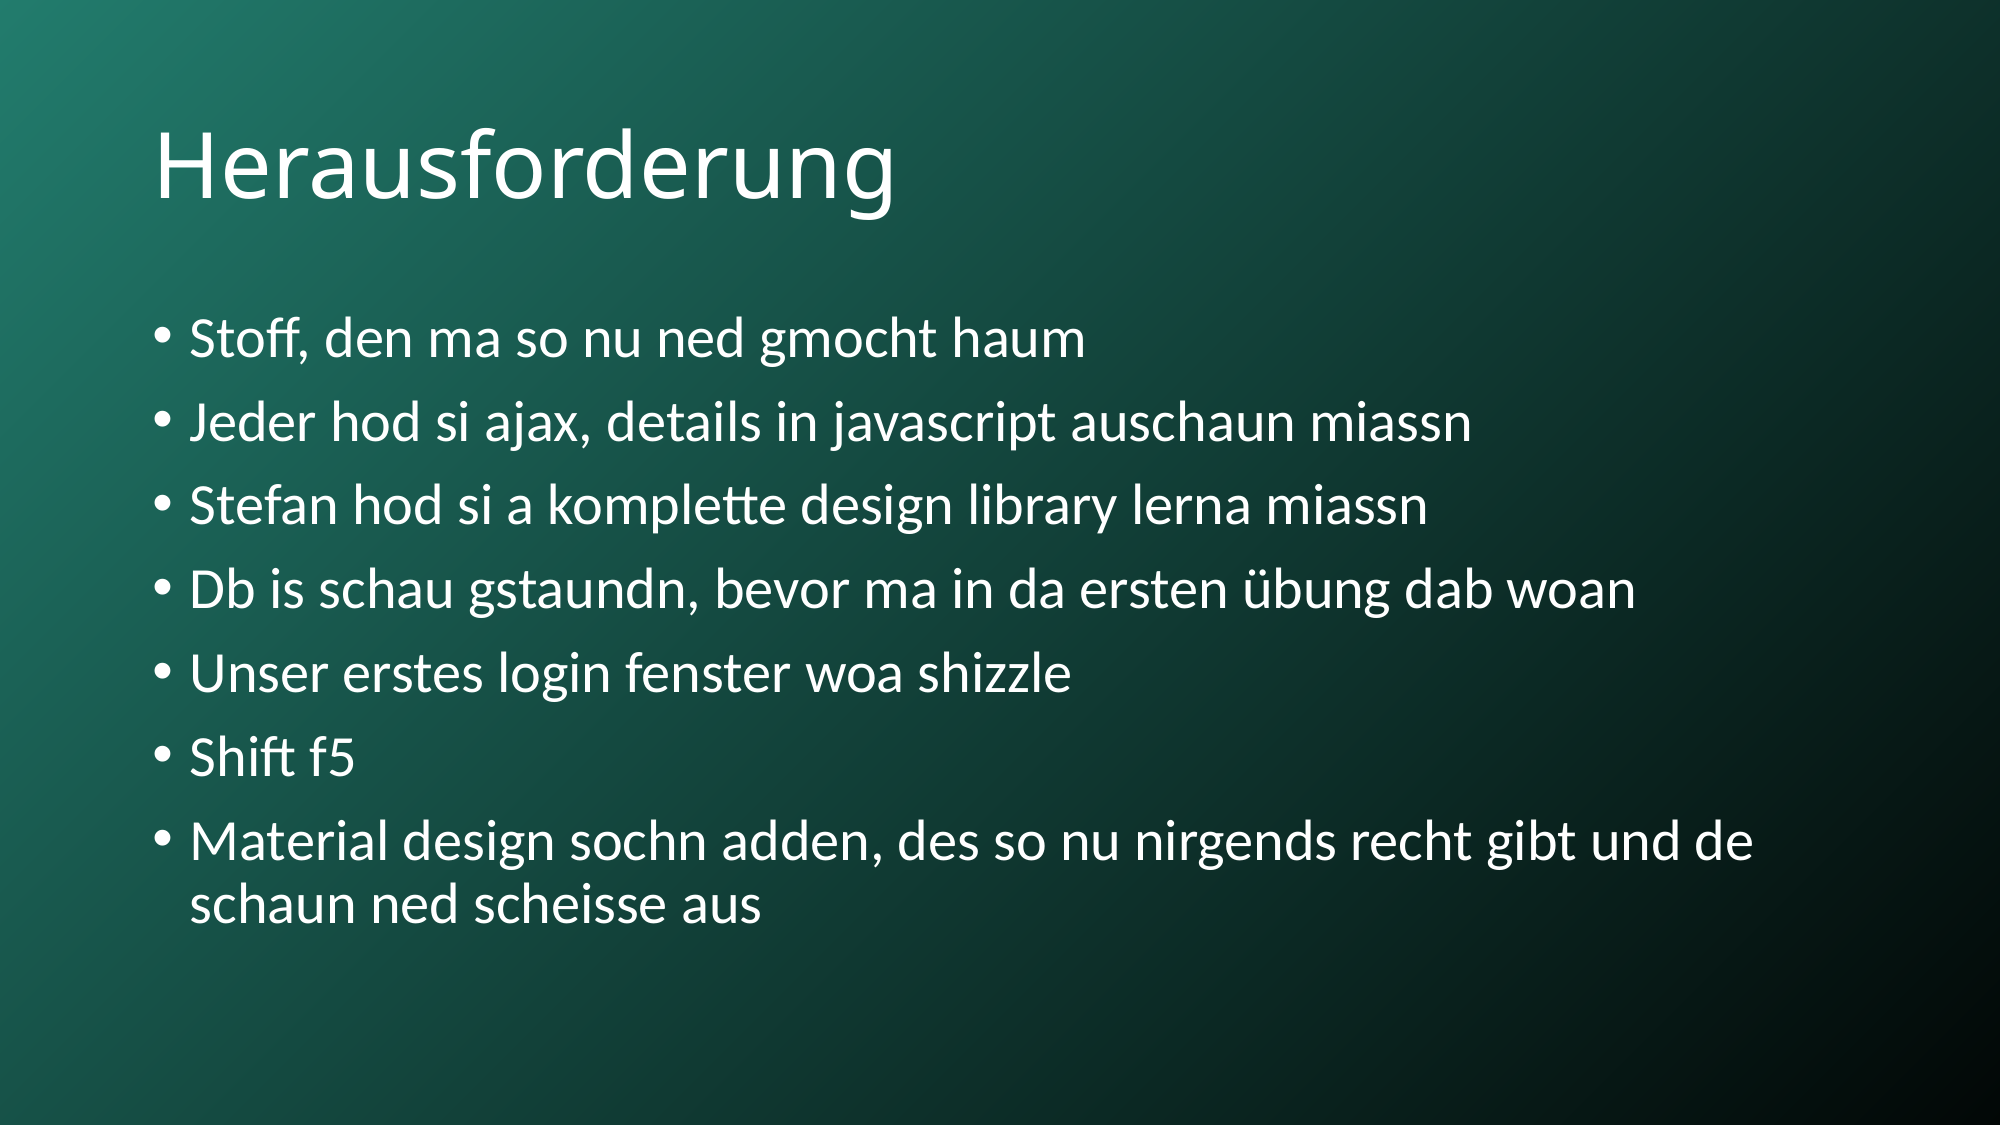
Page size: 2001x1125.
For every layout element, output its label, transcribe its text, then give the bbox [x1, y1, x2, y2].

title Herausforderung [137, 59, 1863, 278]
list Stoff, den ma so nu ned gmocht haum Jeder hod si ajax, details in javascript auschaun miassn Stefan hod si a komplette design library lerna miassn Db is schau gstaundn, bevor ma in da ersten übung dab woan Unser erstes login fenster woa shizzle Shift f5 Material design sochn adden, des so nu nirgends recht gibt und de schaun ned scheisse aus [137, 299, 1863, 1014]
